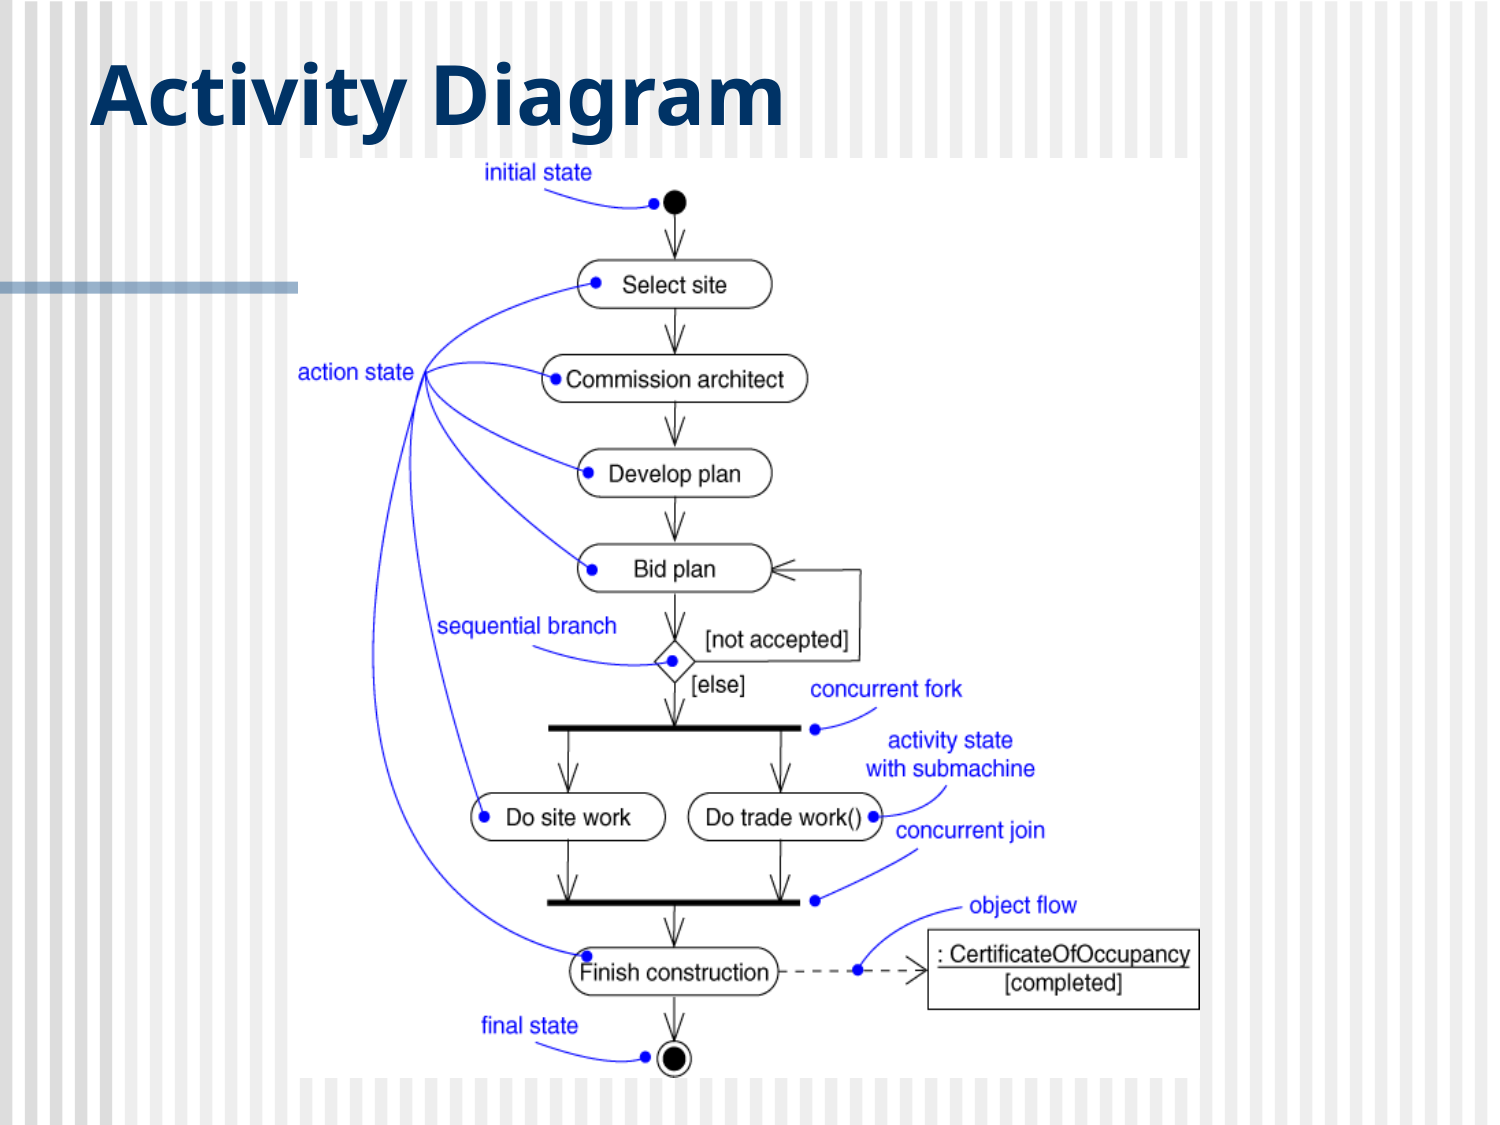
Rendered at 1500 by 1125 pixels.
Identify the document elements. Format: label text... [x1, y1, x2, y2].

title Activity Diagram [74, 44, 1426, 151]
picture [298, 157, 1201, 1078]
